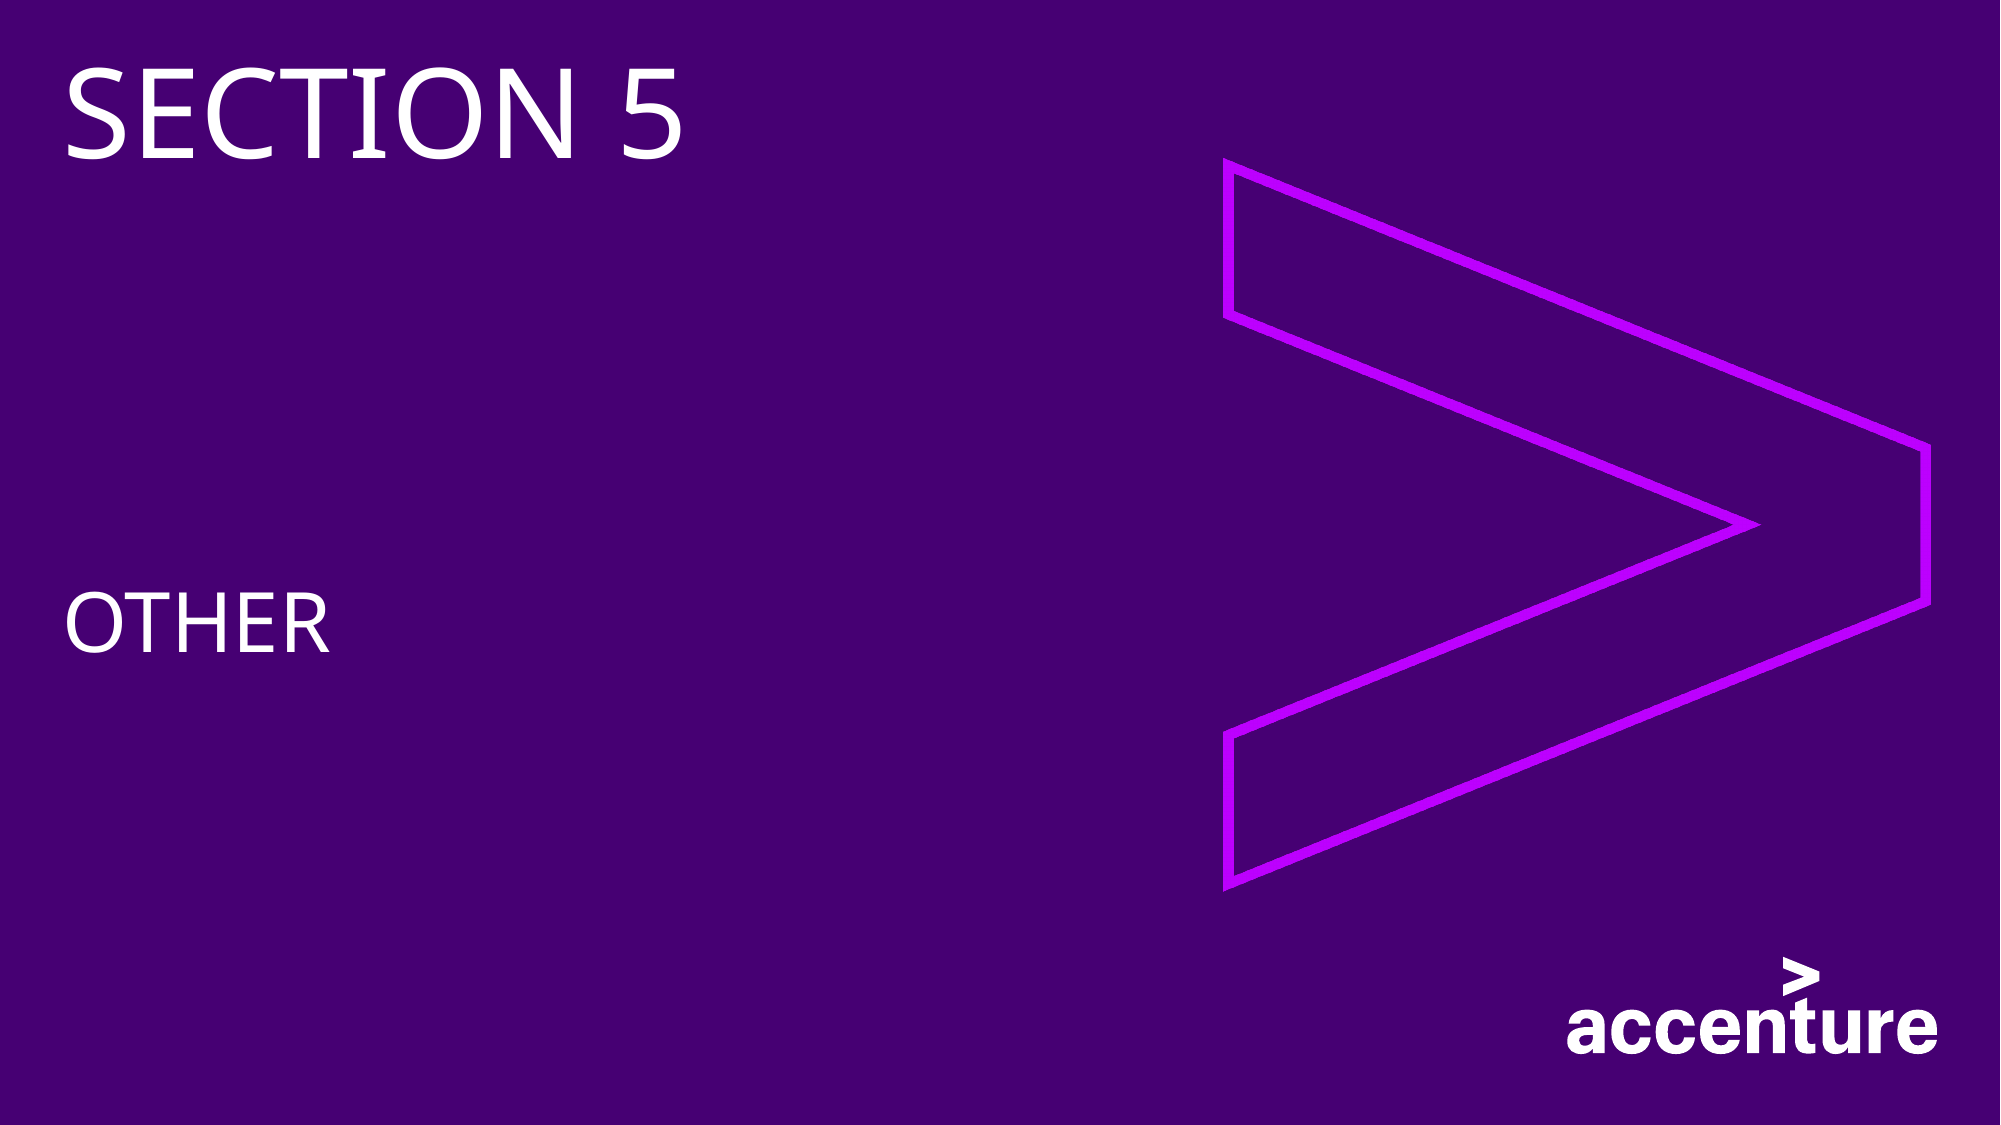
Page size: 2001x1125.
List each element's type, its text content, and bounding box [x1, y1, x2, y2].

picture [1223, 153, 1931, 896]
title Section 5 [62, 75, 1000, 581]
list other [62, 581, 1000, 1100]
